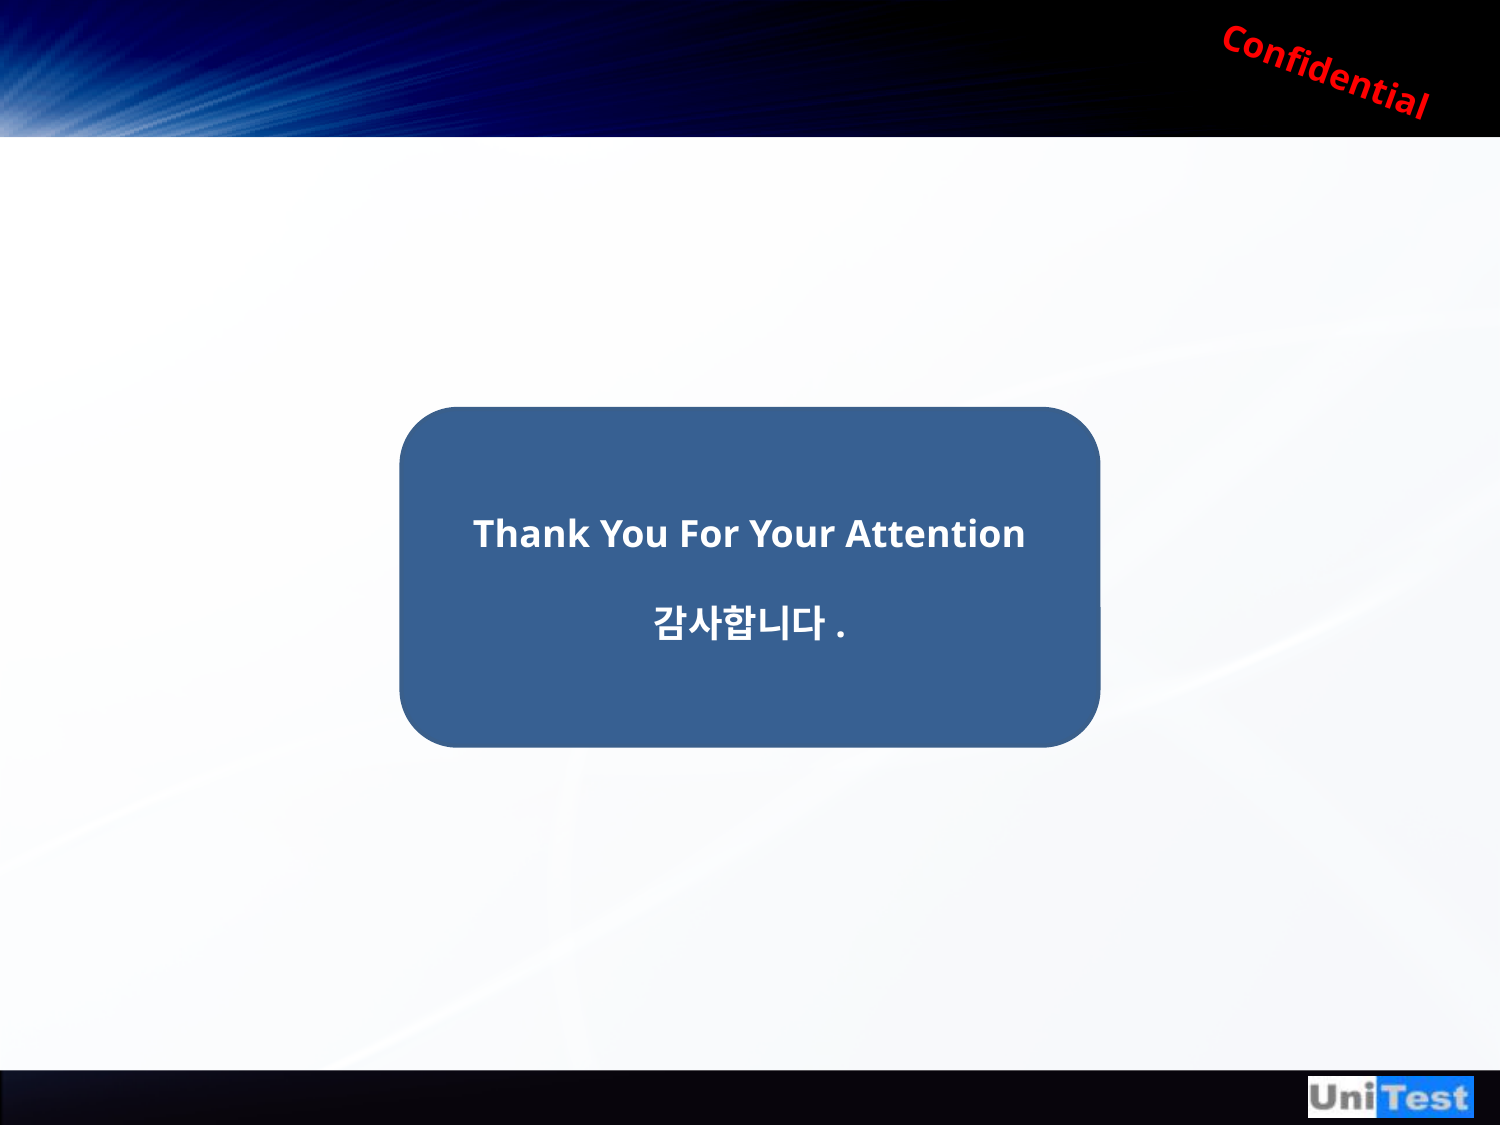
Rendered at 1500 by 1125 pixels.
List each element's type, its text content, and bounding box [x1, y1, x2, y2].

text_box Thank You For Your Attention 감사합니다. [399, 406, 1101, 748]
picture [0, 1071, 1500, 1125]
